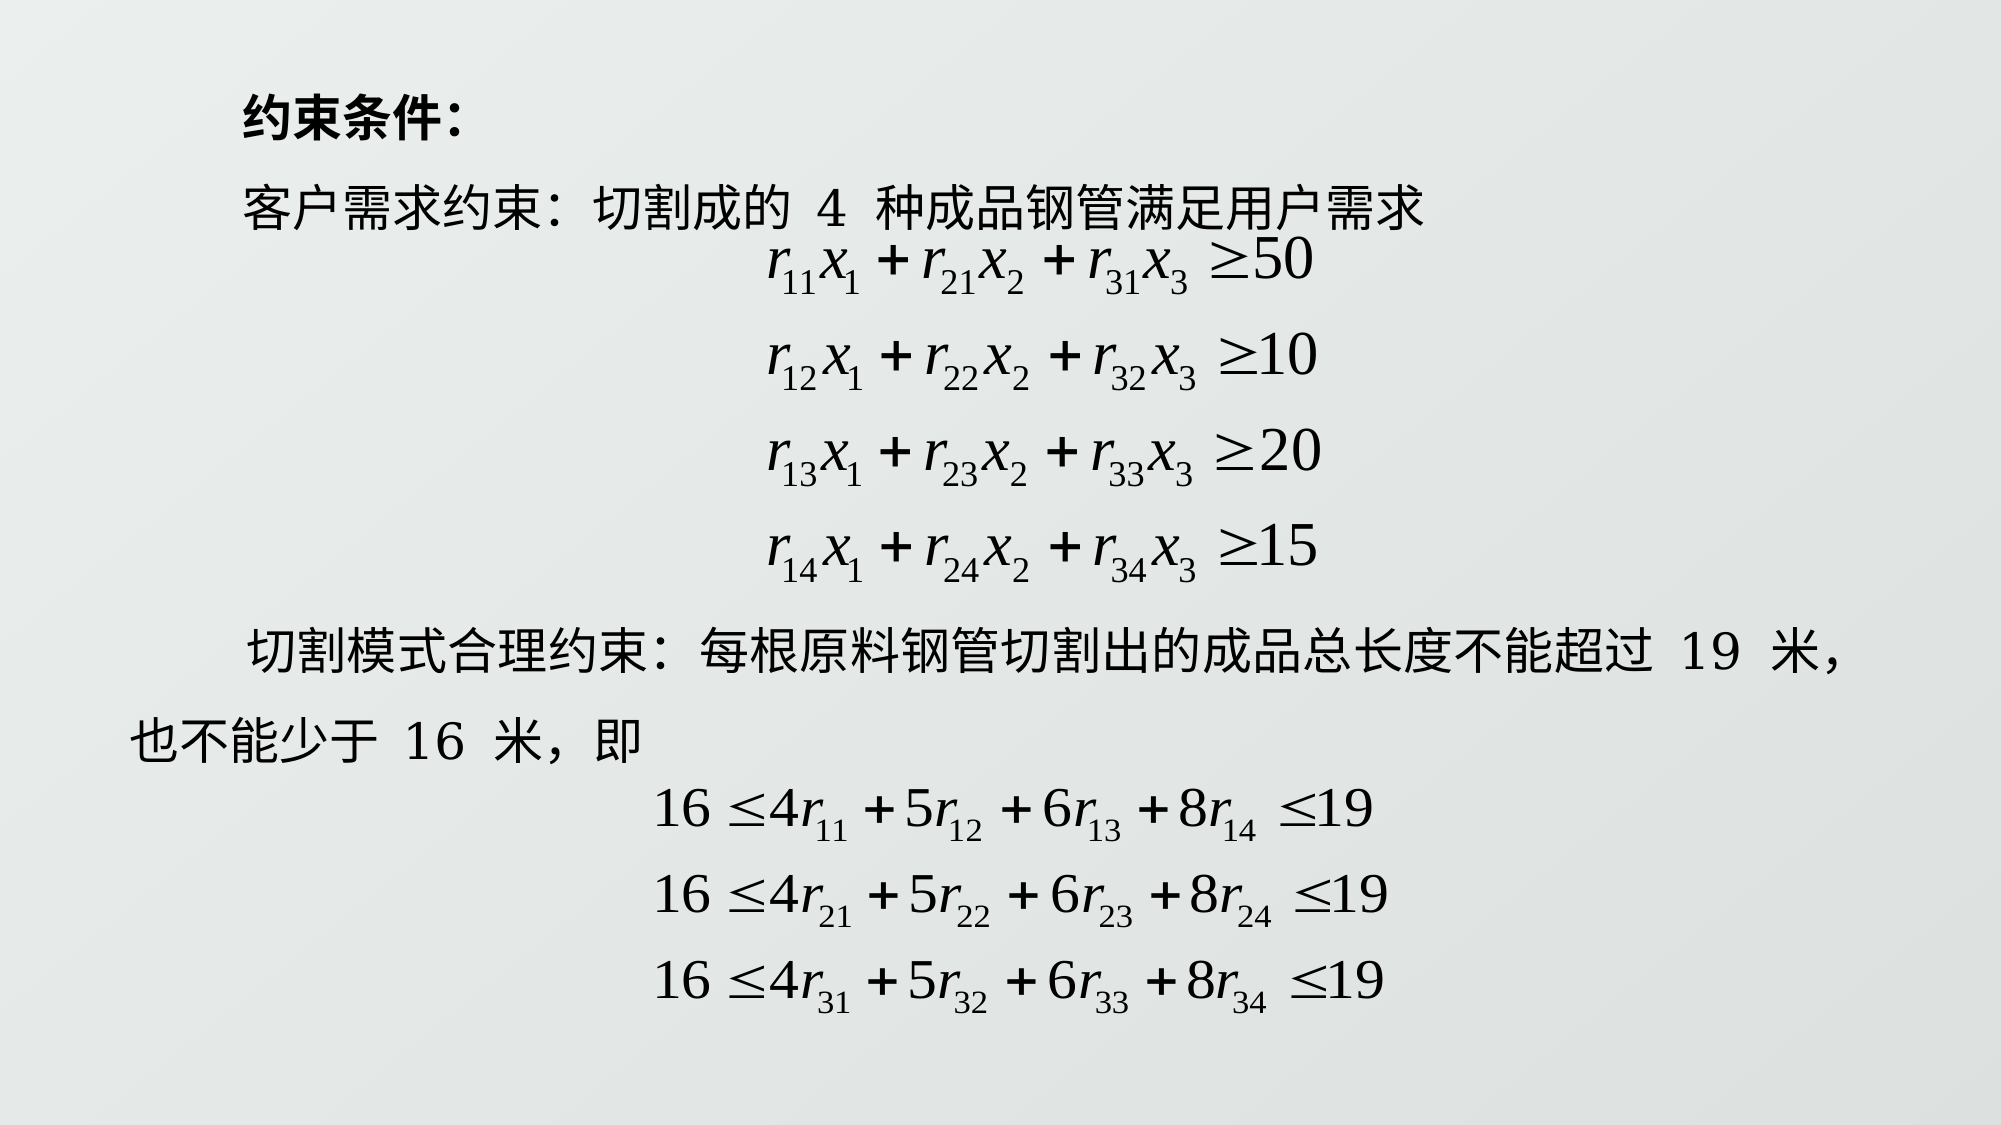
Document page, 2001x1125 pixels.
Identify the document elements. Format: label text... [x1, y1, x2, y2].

list 约束条件： 客户需求约束：切割成的 4 种成品钢管满足用户需求 切割模式合理约束：每根原料钢管切割出的成品总长度不能超过 19 米，也不能少于 16 米，即 [114, 48, 1886, 1125]
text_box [763, 226, 1324, 587]
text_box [655, 779, 1393, 1018]
